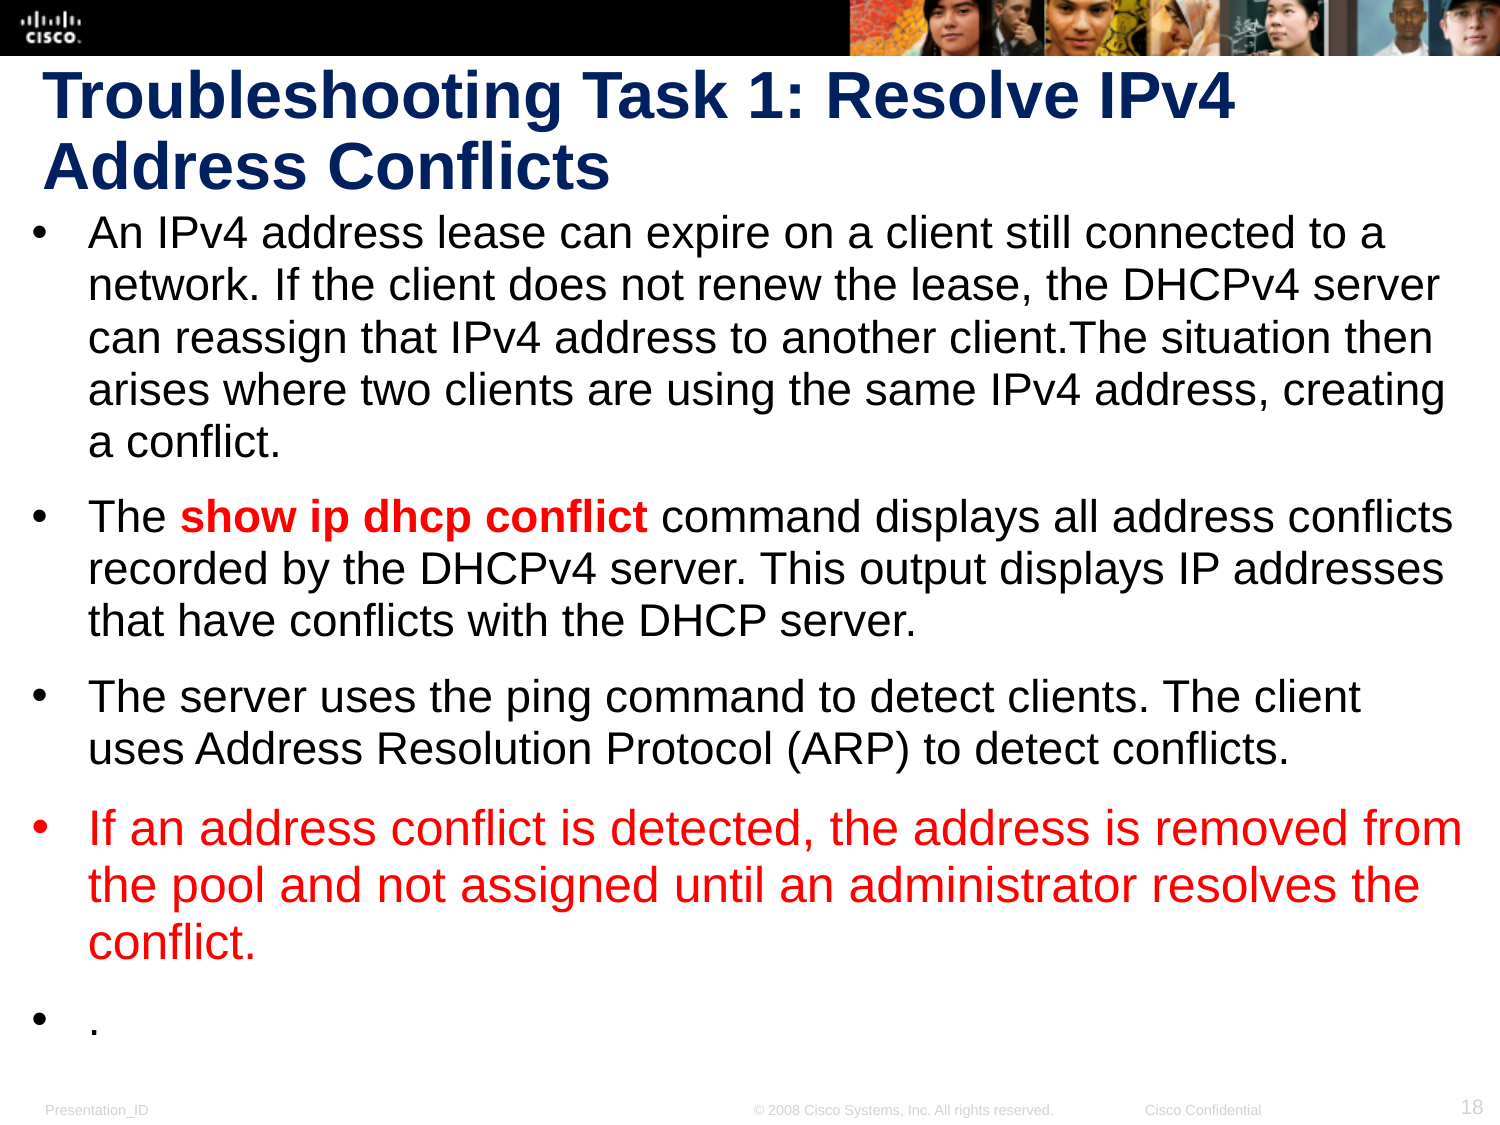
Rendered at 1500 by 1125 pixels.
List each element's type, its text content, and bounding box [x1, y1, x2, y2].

list An IPv4 address lease can expire on a client still connected to a network. If the client does not renew the lease, the DHCPv4 server can reassign that IPv4 address to another client.The situation then arises where two clients are using the same IPv4 address, creating a conflict. The show ip dhcp conflict command displays all address conflicts recorded by the DHCPv4 server. This output displays IP addresses that have conflicts with the DHCP server. The server uses the ping command to detect clients. The client uses Address Resolution Protocol (ARP) to detect conflicts. If an address conflict is detected, the address is removed from the pool and not assigned until an administrator resolves the conflict. . [17, 199, 1485, 787]
picture [0, 0, 1500, 56]
title Troubleshooting Task 1: Resolve IPv4 Address Conflicts [28, 73, 1474, 199]
